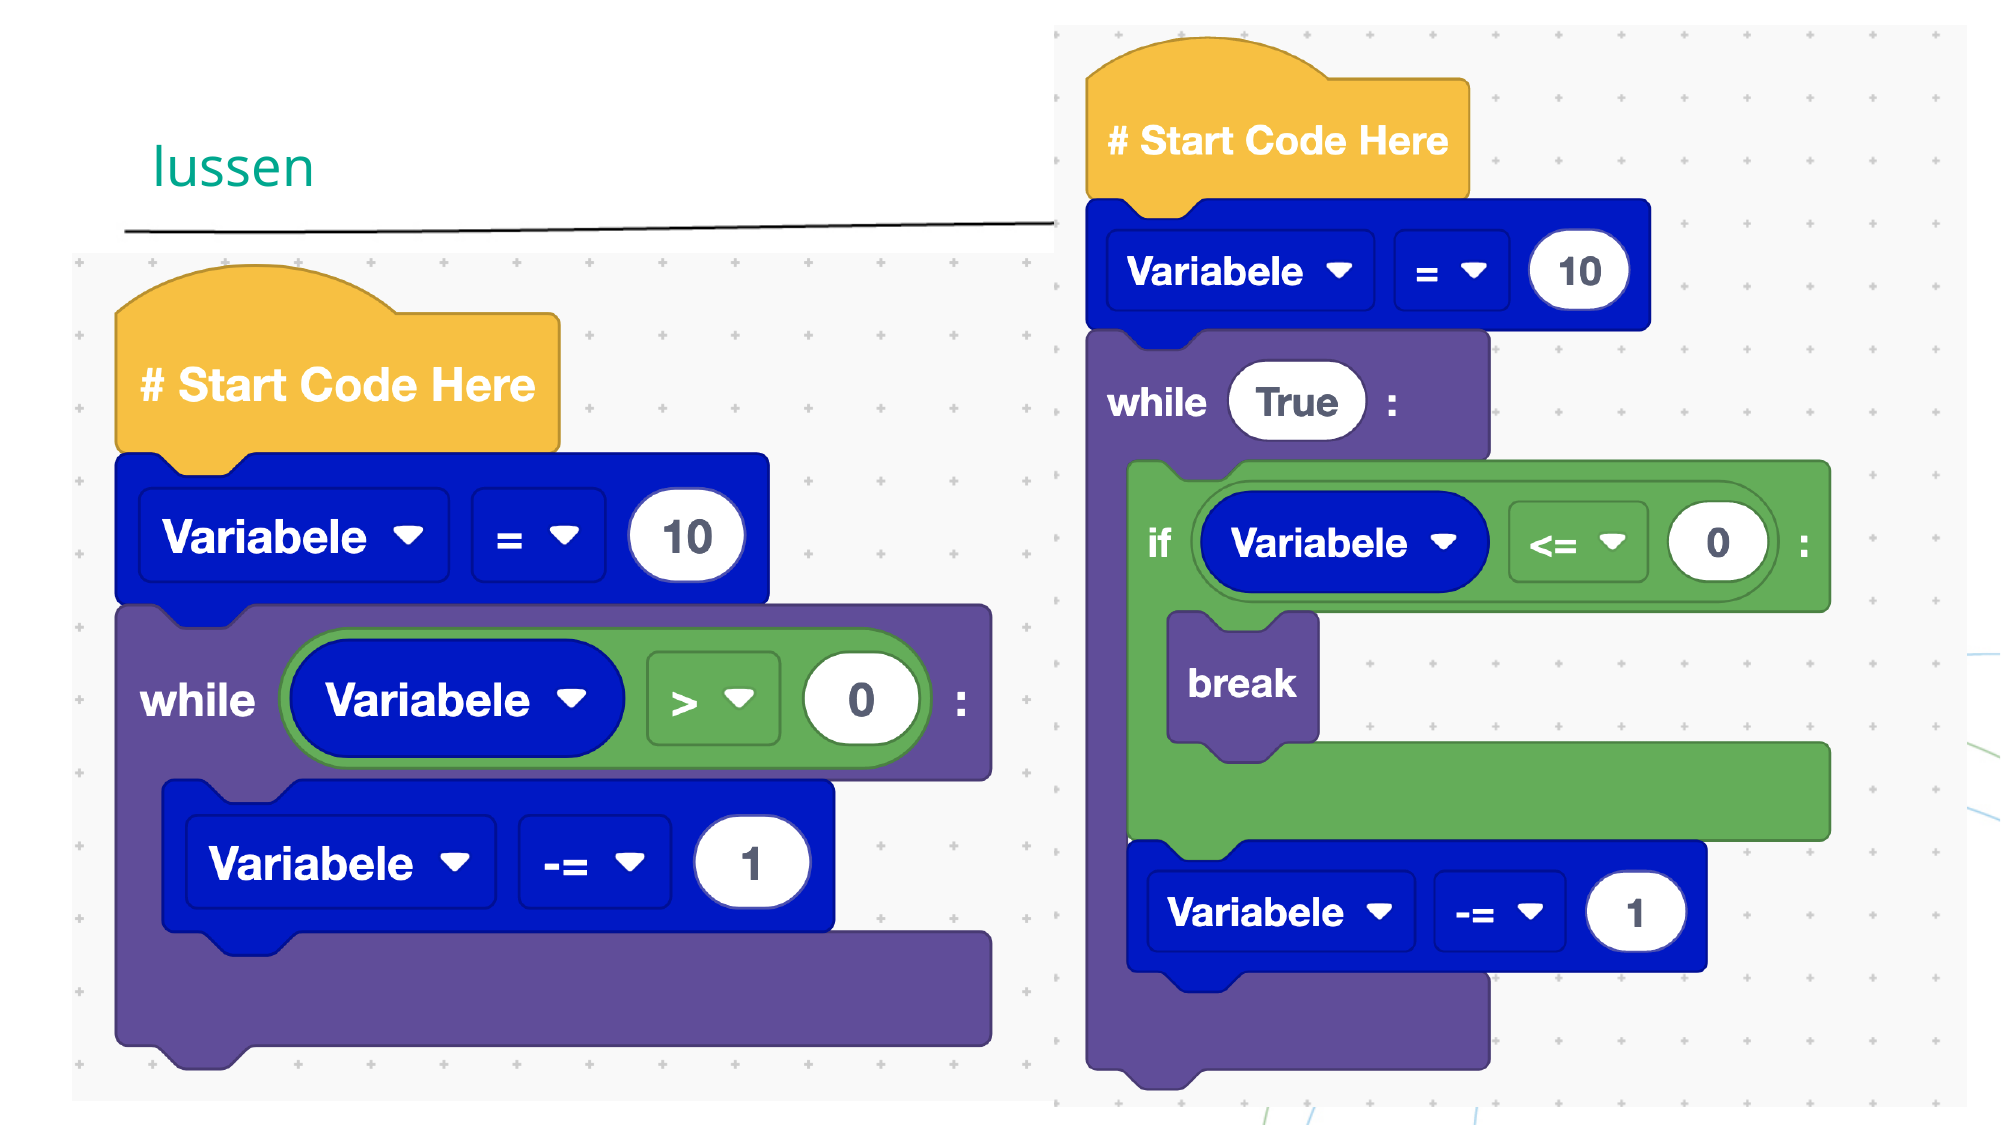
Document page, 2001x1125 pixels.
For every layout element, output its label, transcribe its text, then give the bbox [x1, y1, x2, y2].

title lussen [137, 59, 1054, 253]
picture [0, 0, 2001, 1125]
